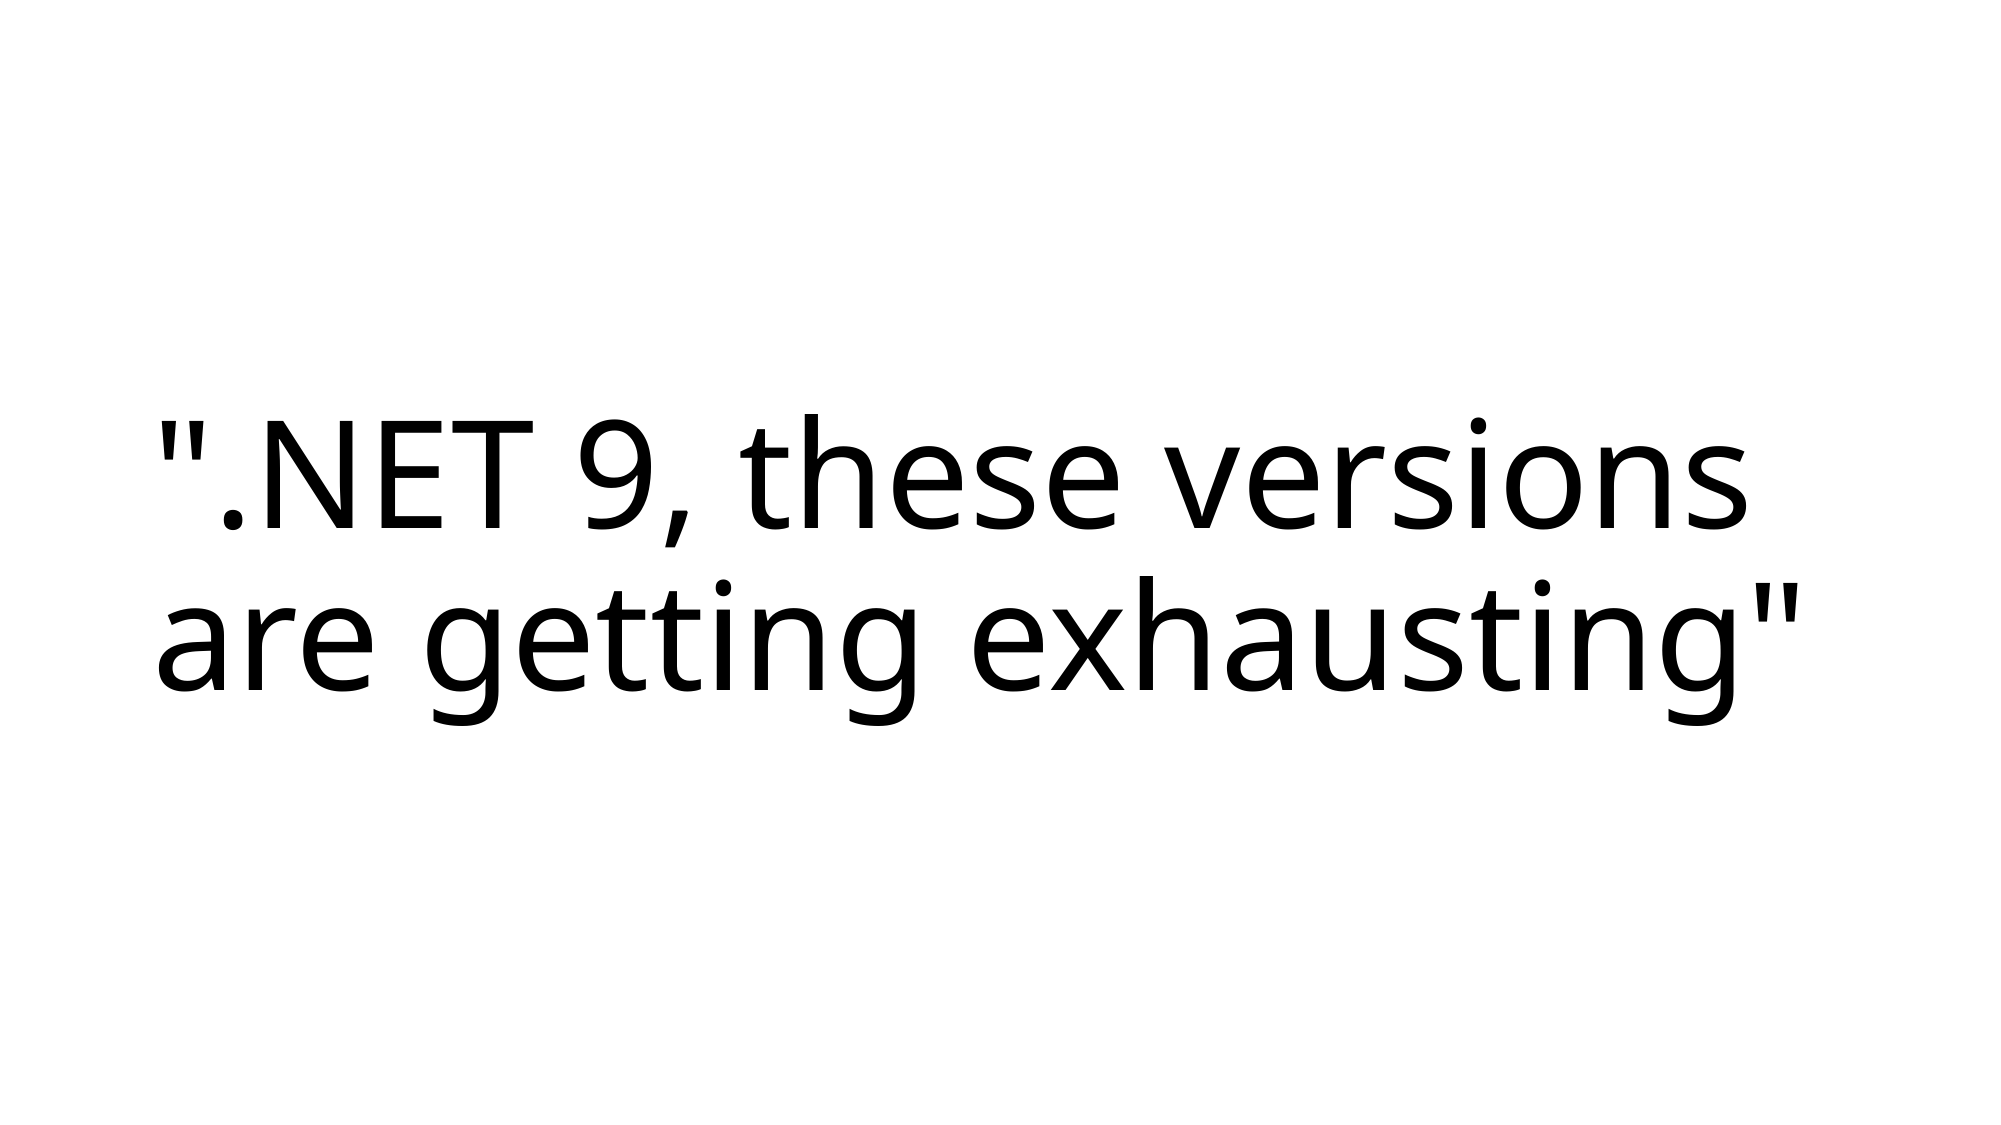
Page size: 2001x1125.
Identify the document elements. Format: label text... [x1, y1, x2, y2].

title ".NET 9, these versions are getting exhausting" [137, 51, 1952, 1071]
